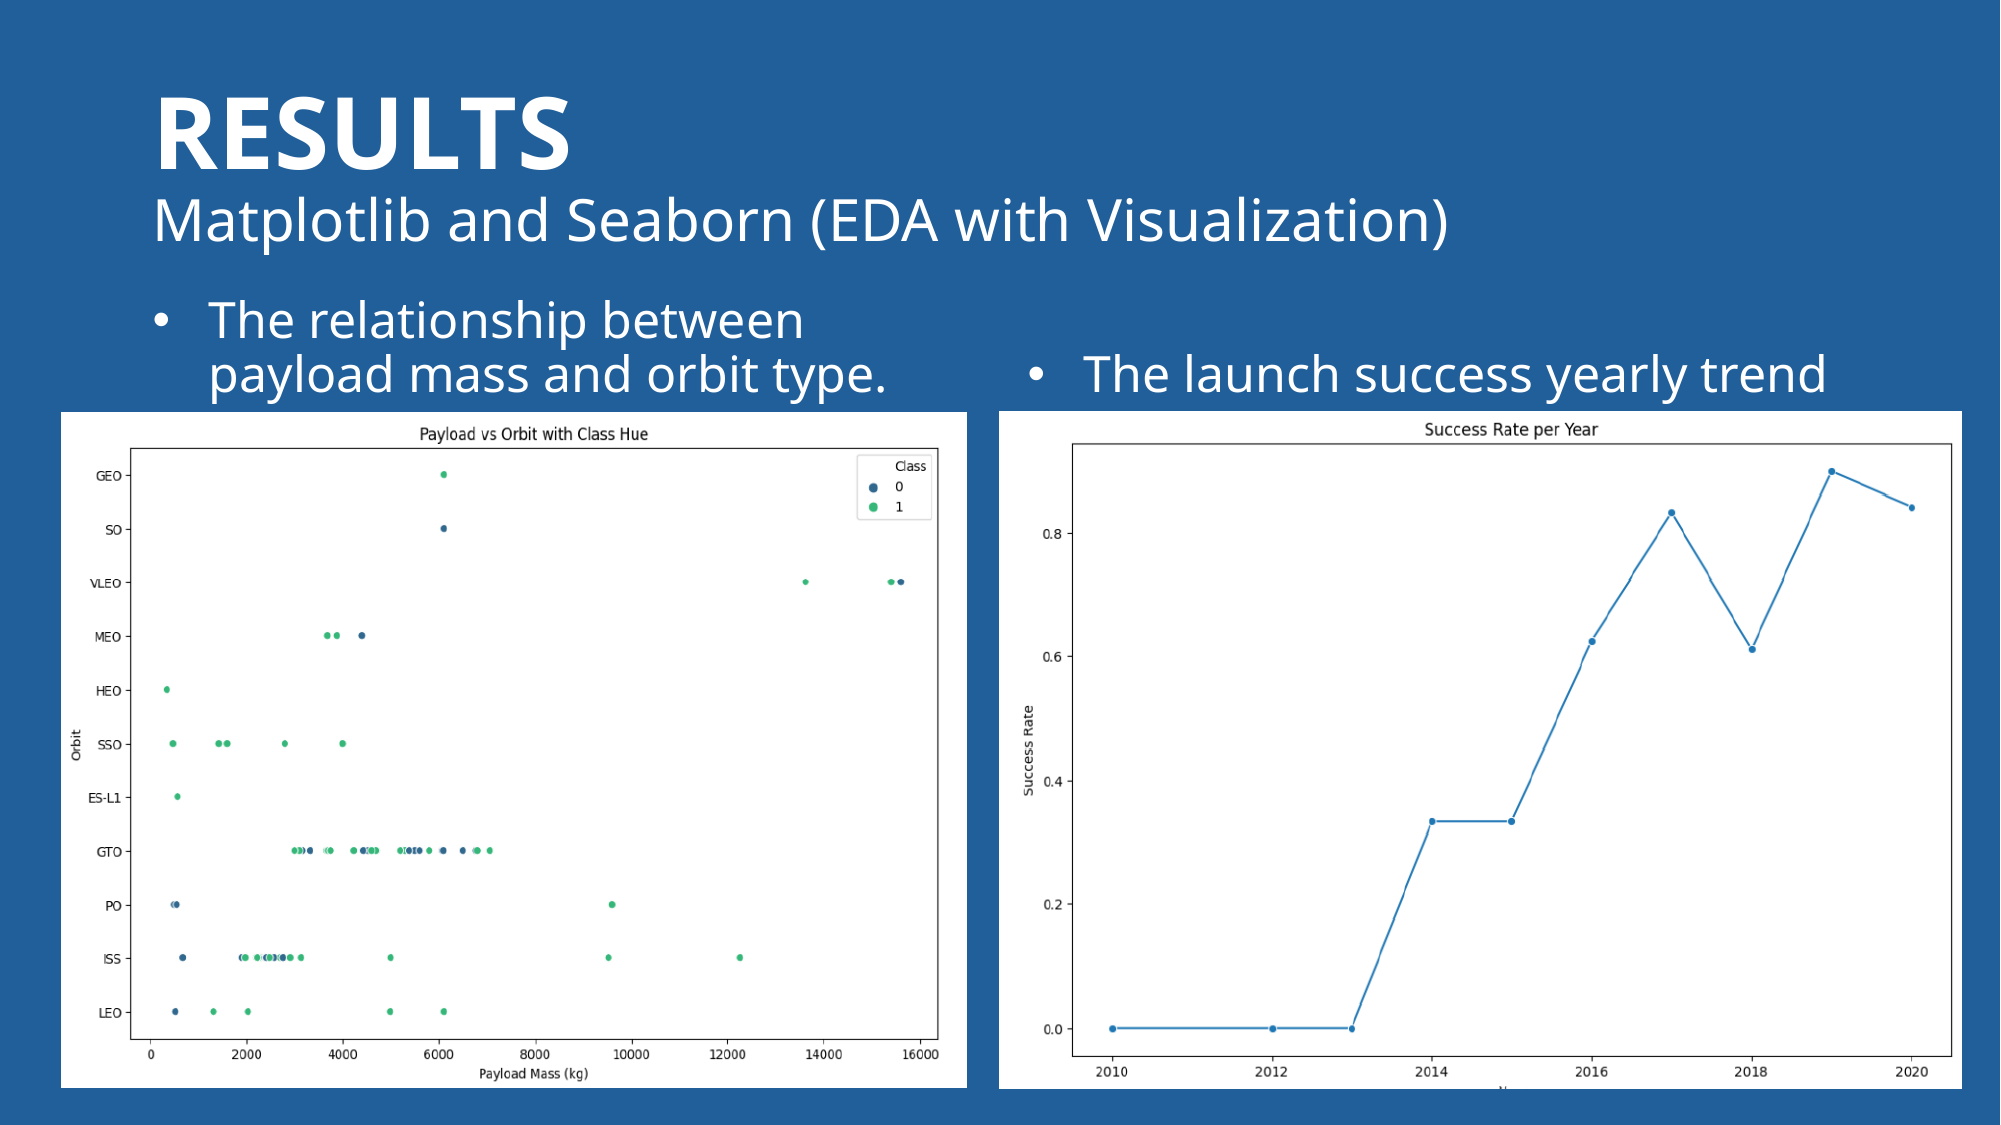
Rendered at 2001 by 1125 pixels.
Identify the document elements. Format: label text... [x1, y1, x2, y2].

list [60, 411, 968, 1088]
title RESULTS Matplotlib and Seaborn (EDA with Visualization) [137, 59, 1863, 278]
list The relationship between payload mass and orbit type. [137, 275, 984, 411]
picture [999, 411, 1962, 1089]
list The launch success yearly trend [1012, 275, 1863, 411]
